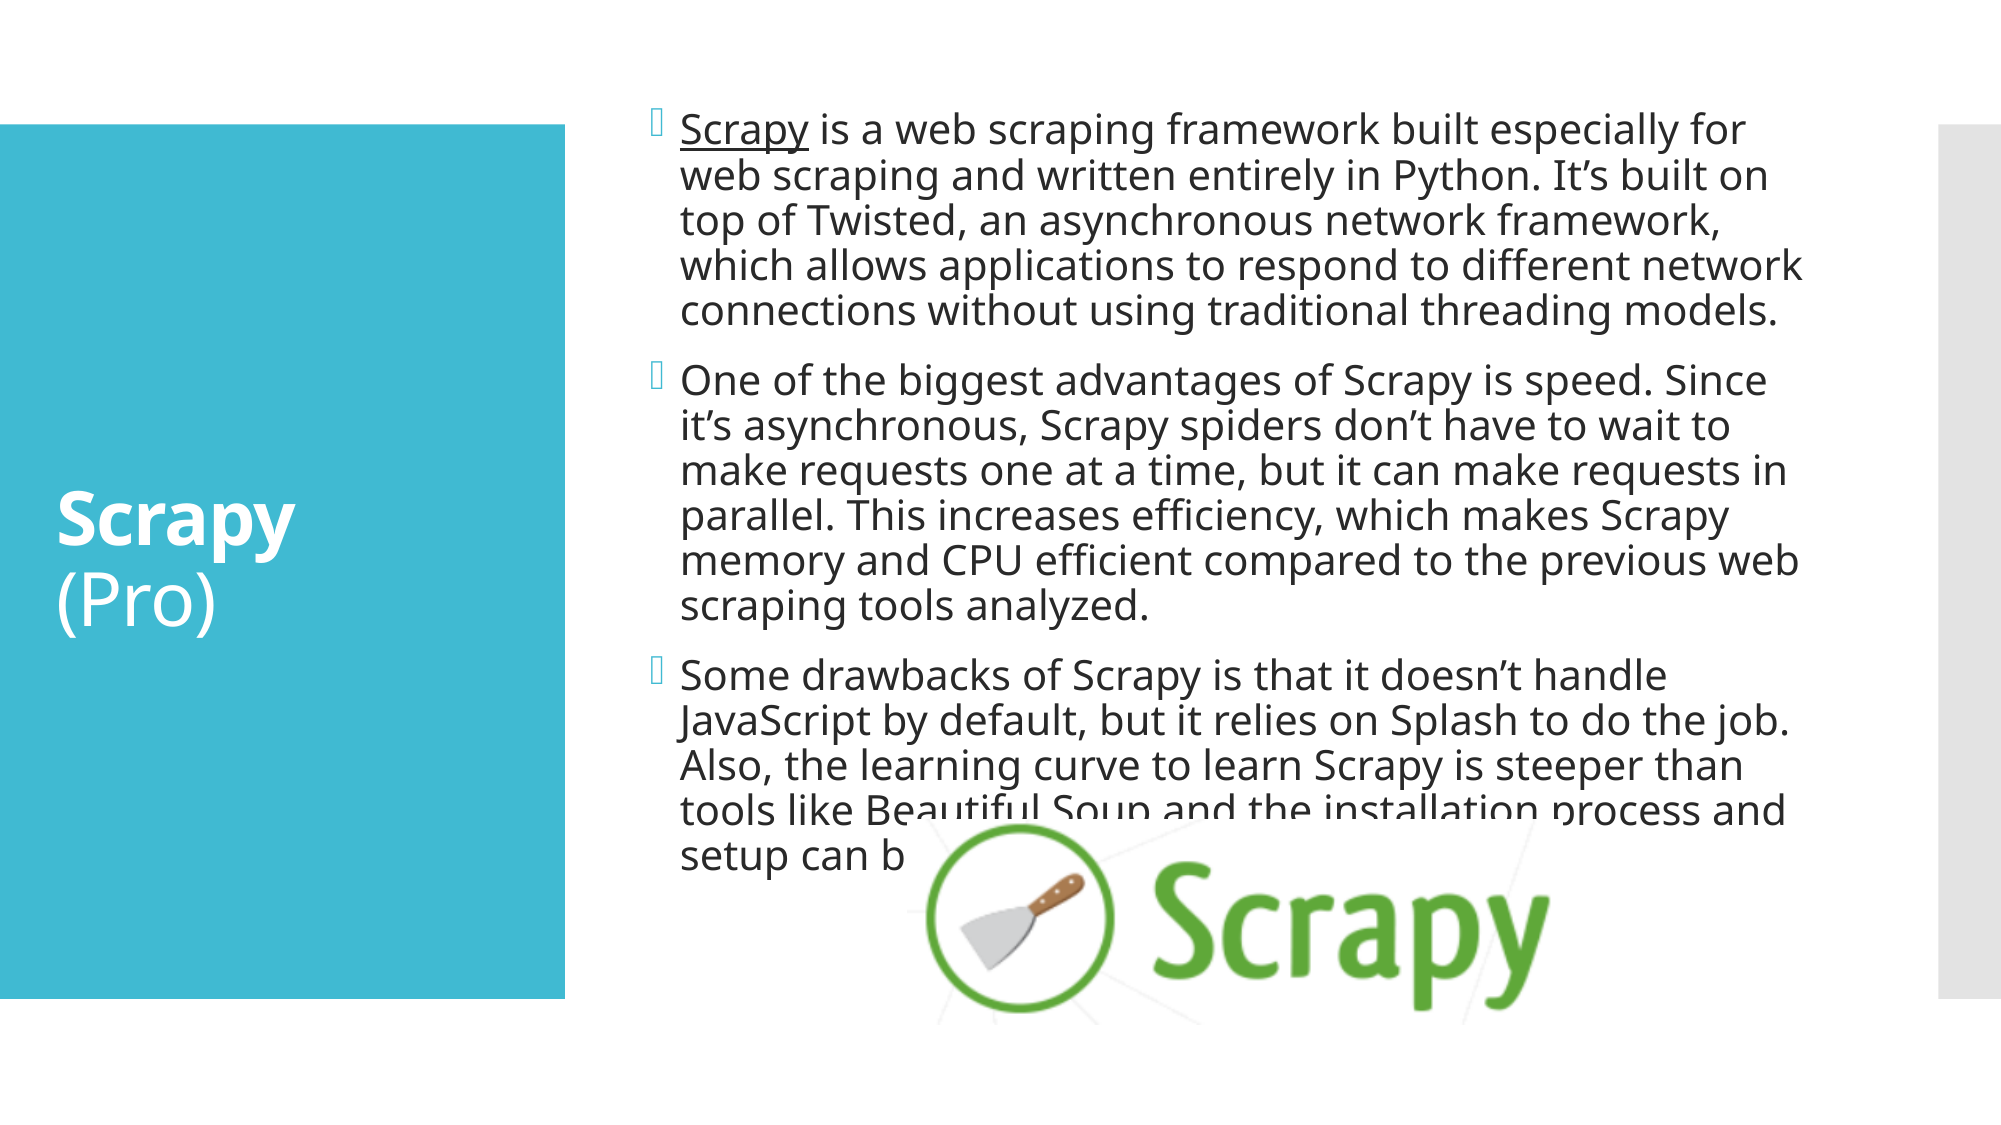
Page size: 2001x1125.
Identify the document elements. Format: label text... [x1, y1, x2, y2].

picture [907, 819, 1563, 1025]
title Scrapy (Pro) [41, 184, 525, 940]
list Scrapy is a web scraping framework built especially for web scraping and written entirely in Python. It’s built on top of Twisted, an asynchronous network framework, which allows applications to respond to different network connections without using traditional threading models. One of the biggest advantages of Scrapy is speed. Since it’s asynchronous, Scrapy spiders don’t have to wait to make requests one at a time, but it can make requests in parallel. This increases efficiency, which makes Scrapy memory and CPU efficient compared to the previous web scraping tools analyzed. Some drawbacks of Scrapy is that it doesn’t handle JavaScript by default, but it relies on Splash to do the job. Also, the learning curve to learn Scrapy is steeper than tools like Beautiful Soup and the installation process and setup can be a bit complicated. [634, 141, 1835, 982]
